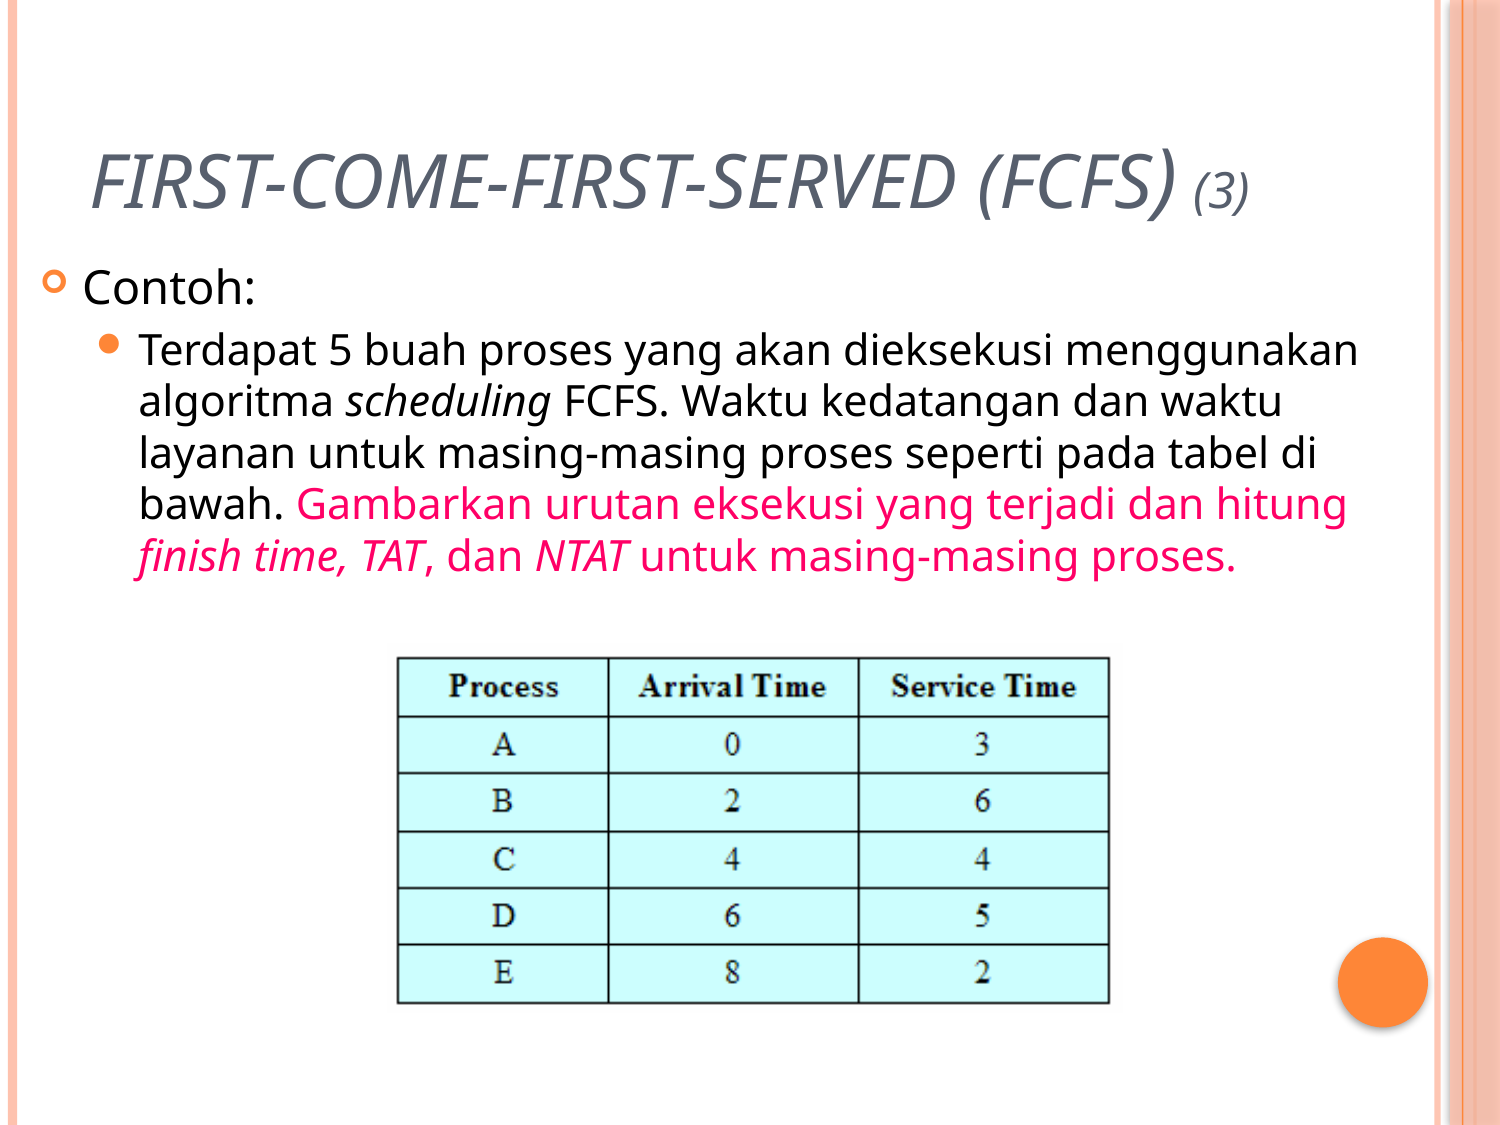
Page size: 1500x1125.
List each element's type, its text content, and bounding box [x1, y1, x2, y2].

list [386, 643, 1124, 1013]
list Contoh: Terdapat 5 buah proses yang akan dieksekusi menggunakan algoritma scheduling FCFS. Waktu kedatangan dan waktu layanan untuk masing-masing proses seperti pada tabel di bawah. Gambarkan urutan eksekusi yang terjadi dan hitung finish time, TAT, dan NTAT untuk masing-masing proses. [24, 249, 1400, 638]
title First-Come-First-Served (FCFS) (3) [75, 45, 1300, 233]
